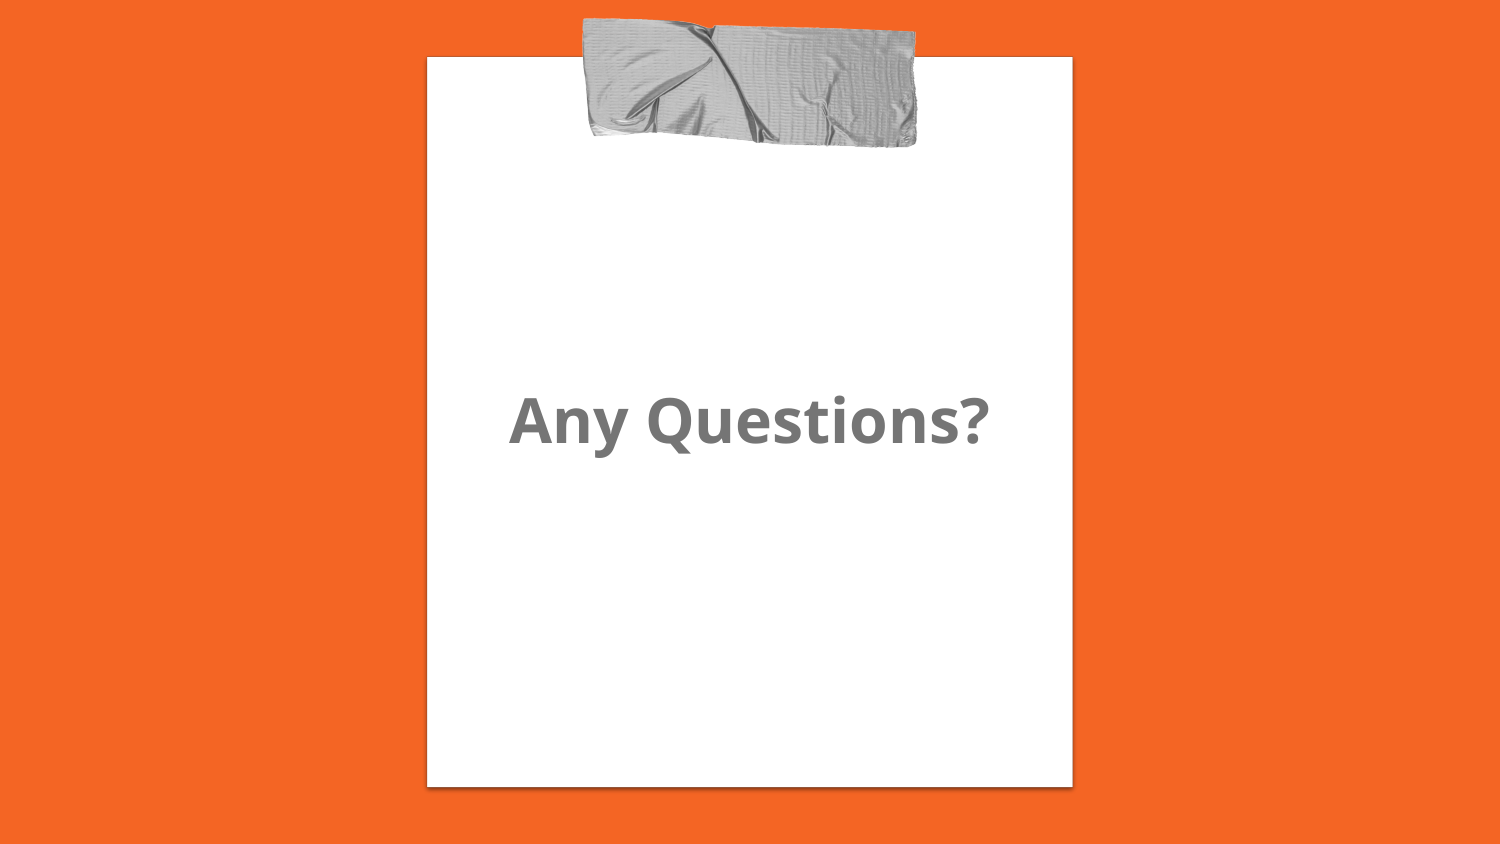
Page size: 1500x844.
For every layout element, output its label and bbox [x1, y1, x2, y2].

picture [400, 16, 1100, 818]
